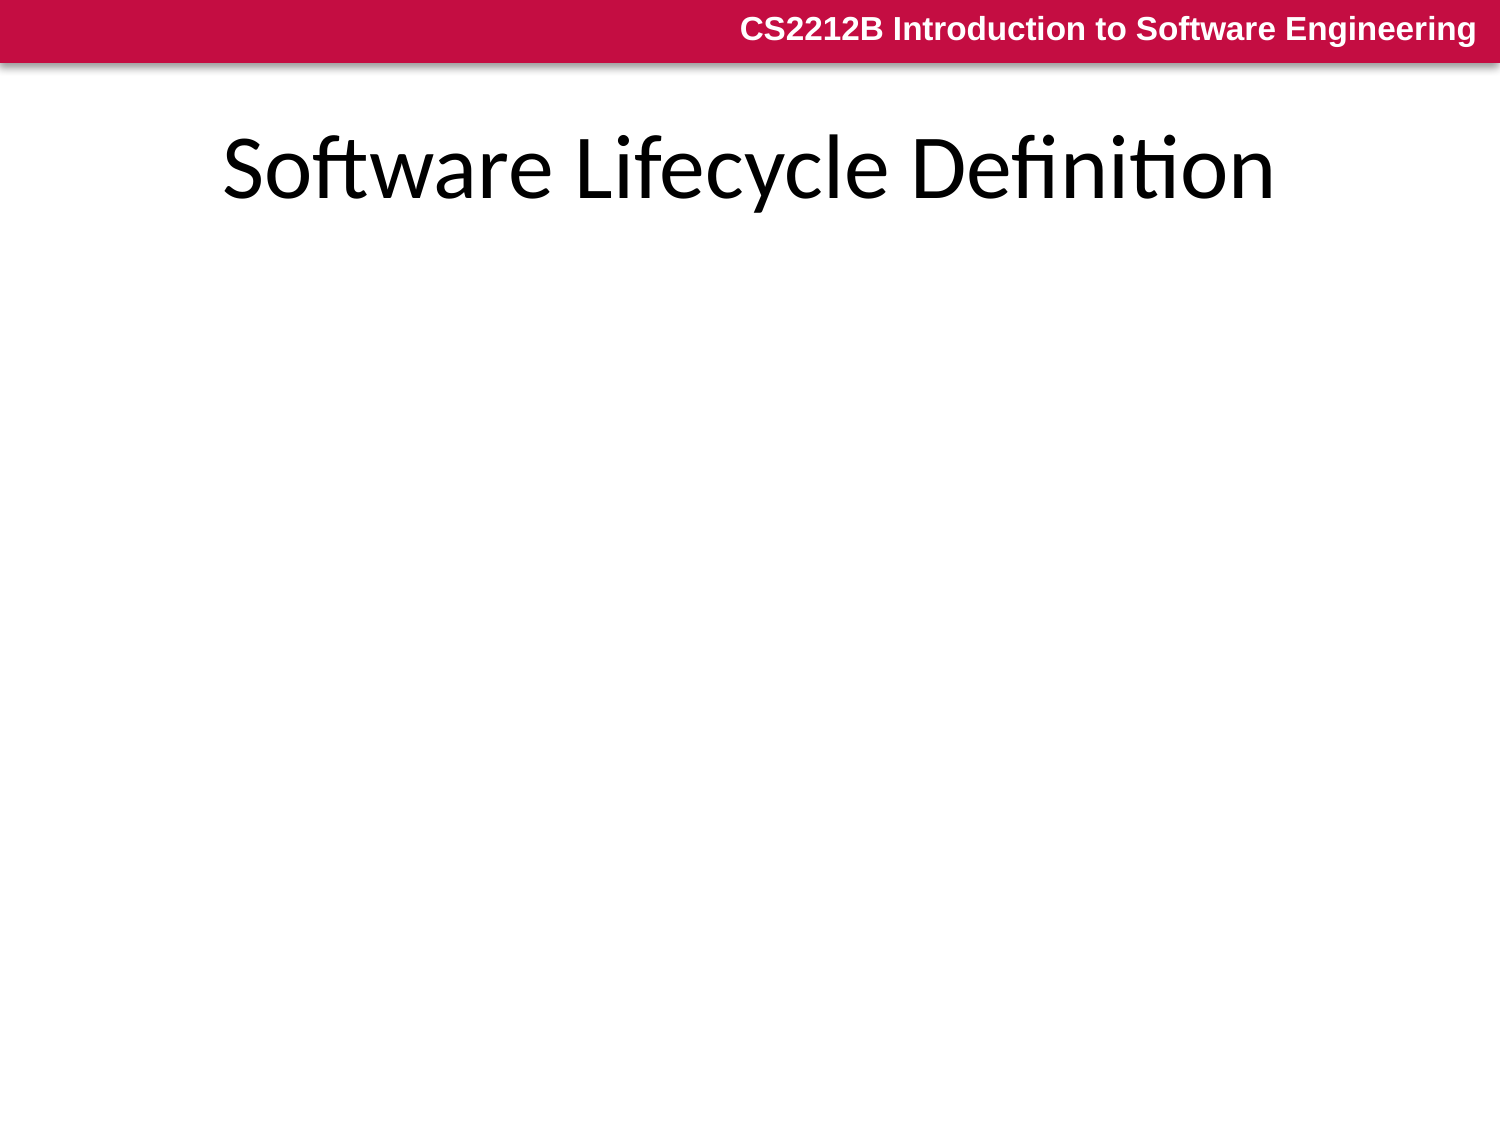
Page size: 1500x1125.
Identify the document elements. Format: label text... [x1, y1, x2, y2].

picture [0, 0, 1500, 63]
title Software Lifecycle Definition [112, 99, 1388, 288]
